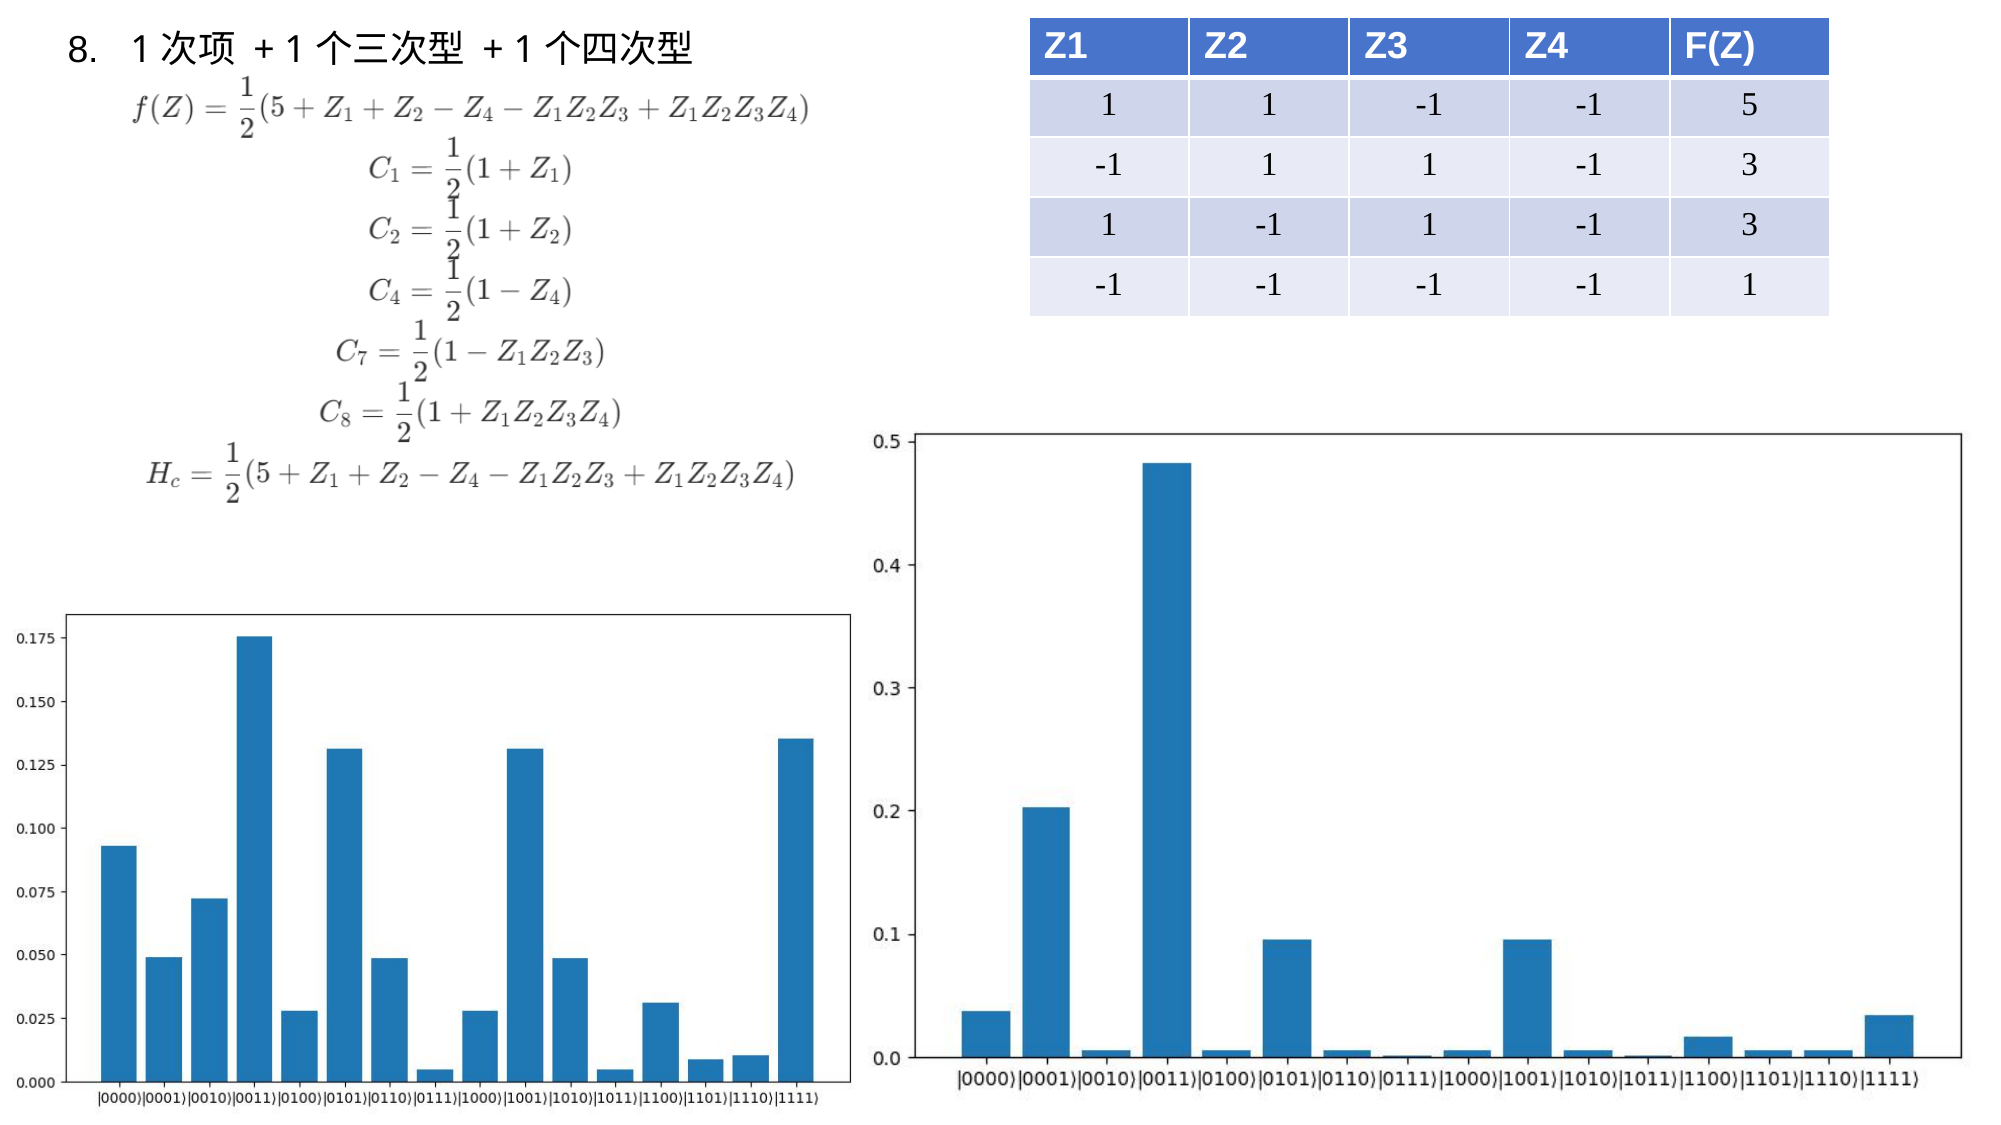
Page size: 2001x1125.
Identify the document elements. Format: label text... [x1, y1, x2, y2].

table_cell 1 [1030, 198, 1188, 256]
table_cell -1 [1030, 258, 1188, 316]
table_header Z1 [1030, 18, 1188, 75]
table_cell 1 [1190, 80, 1348, 136]
table_cell 1 [1671, 258, 1829, 316]
picture [93, 72, 817, 508]
table_cell 3 [1671, 198, 1829, 256]
table_header Z4 [1510, 18, 1669, 75]
table_cell -1 [1510, 258, 1669, 316]
table_cell -1 [1030, 138, 1188, 196]
text_box 8. 1次项 + 1个三次型 + 1个四次型 [52, 17, 859, 73]
table_header Z2 [1190, 18, 1348, 75]
table_cell -1 [1350, 258, 1509, 316]
table_cell 1 [1030, 80, 1188, 136]
table_cell 3 [1671, 138, 1829, 196]
table_cell 1 [1190, 138, 1348, 196]
table_cell -1 [1510, 198, 1669, 256]
table_cell -1 [1510, 138, 1669, 196]
table_cell -1 [1190, 258, 1348, 316]
table_cell -1 [1350, 80, 1509, 136]
table_header Z3 [1350, 18, 1509, 75]
table_header F(Z) [1671, 18, 1829, 75]
table_cell -1 [1190, 198, 1348, 256]
table_cell 1 [1350, 138, 1509, 196]
picture [5, 419, 1973, 1117]
table_cell 1 [1350, 198, 1509, 256]
table_cell -1 [1510, 80, 1669, 136]
table_cell 5 [1671, 80, 1829, 136]
